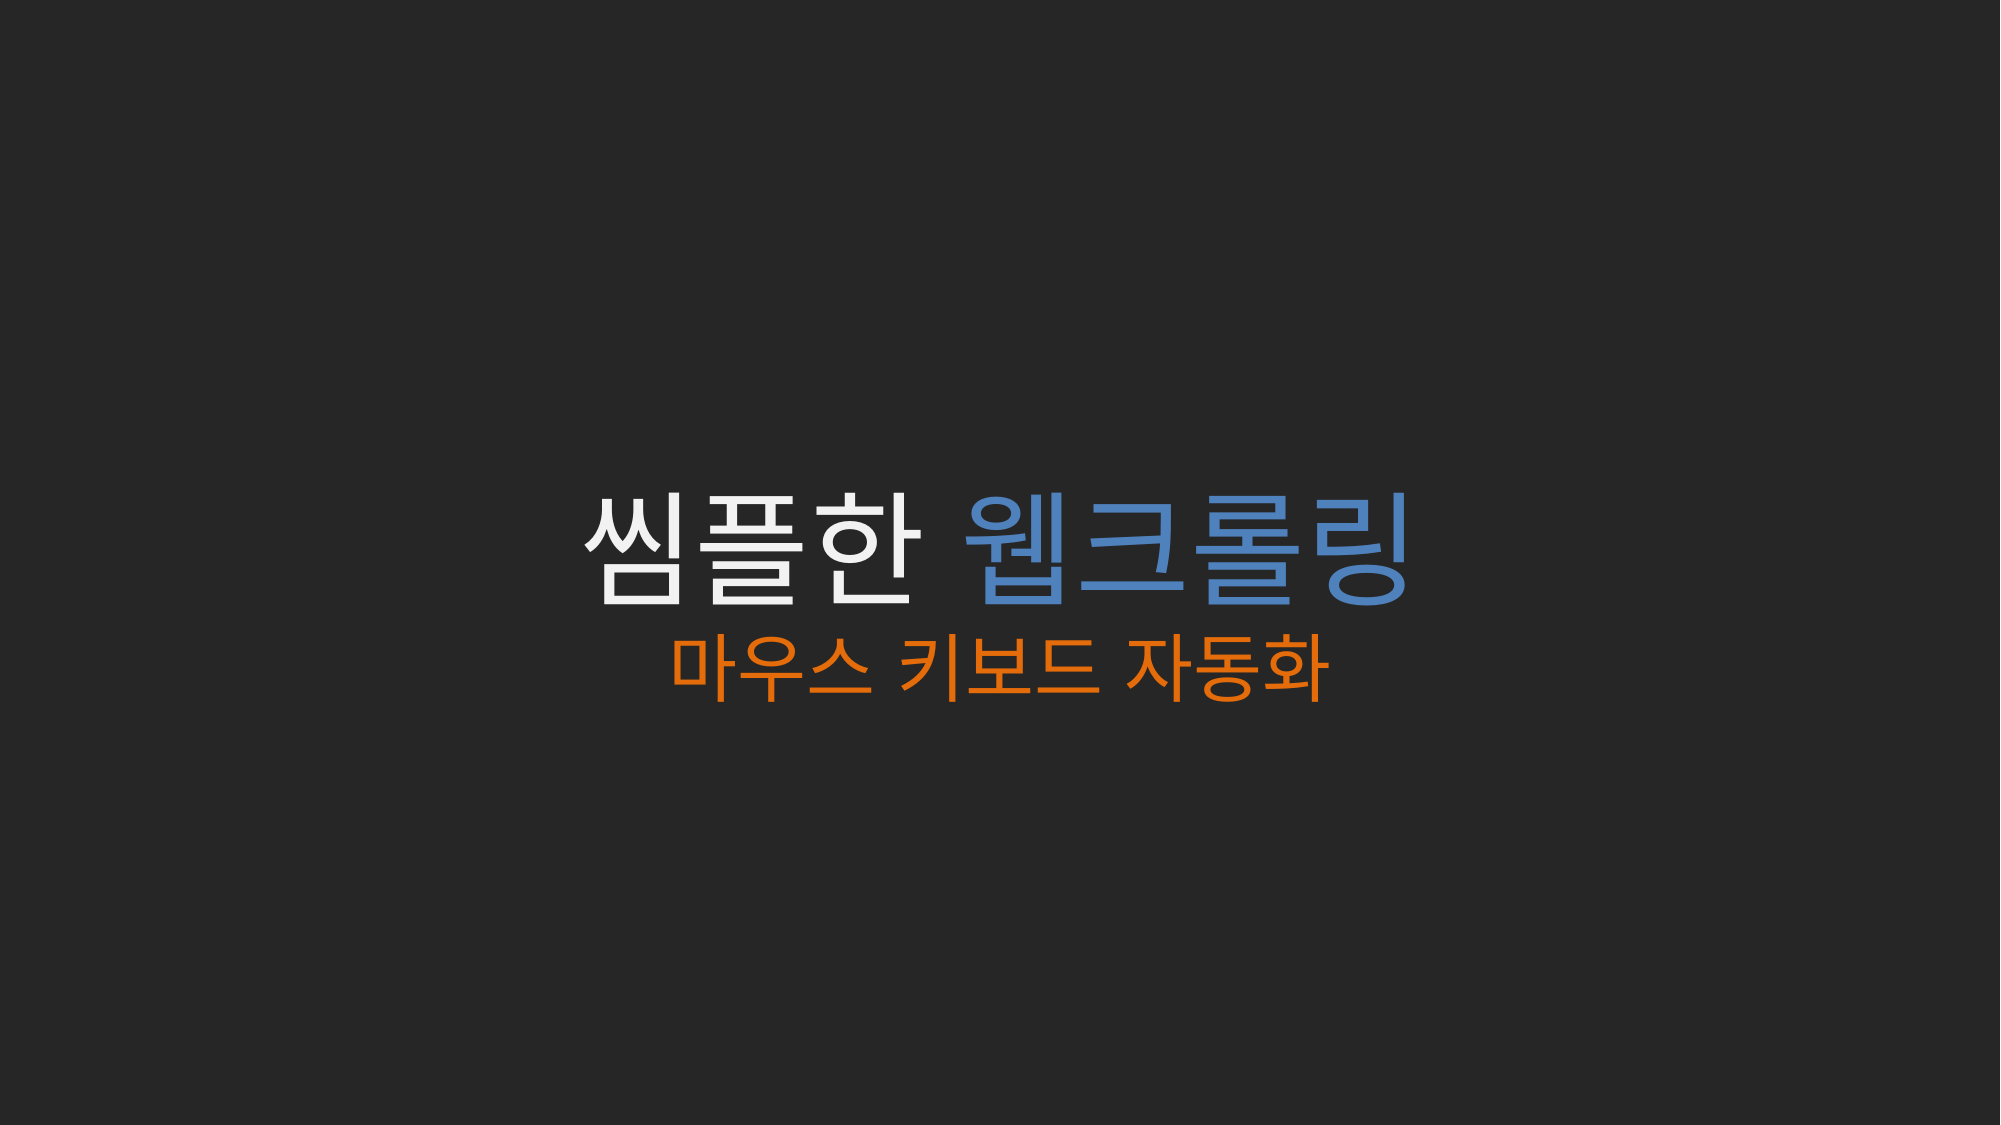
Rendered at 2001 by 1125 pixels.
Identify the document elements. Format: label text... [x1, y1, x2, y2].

text_box 씸플한 웹크롤링 마우스 키보드 자동화 [565, 463, 1435, 719]
